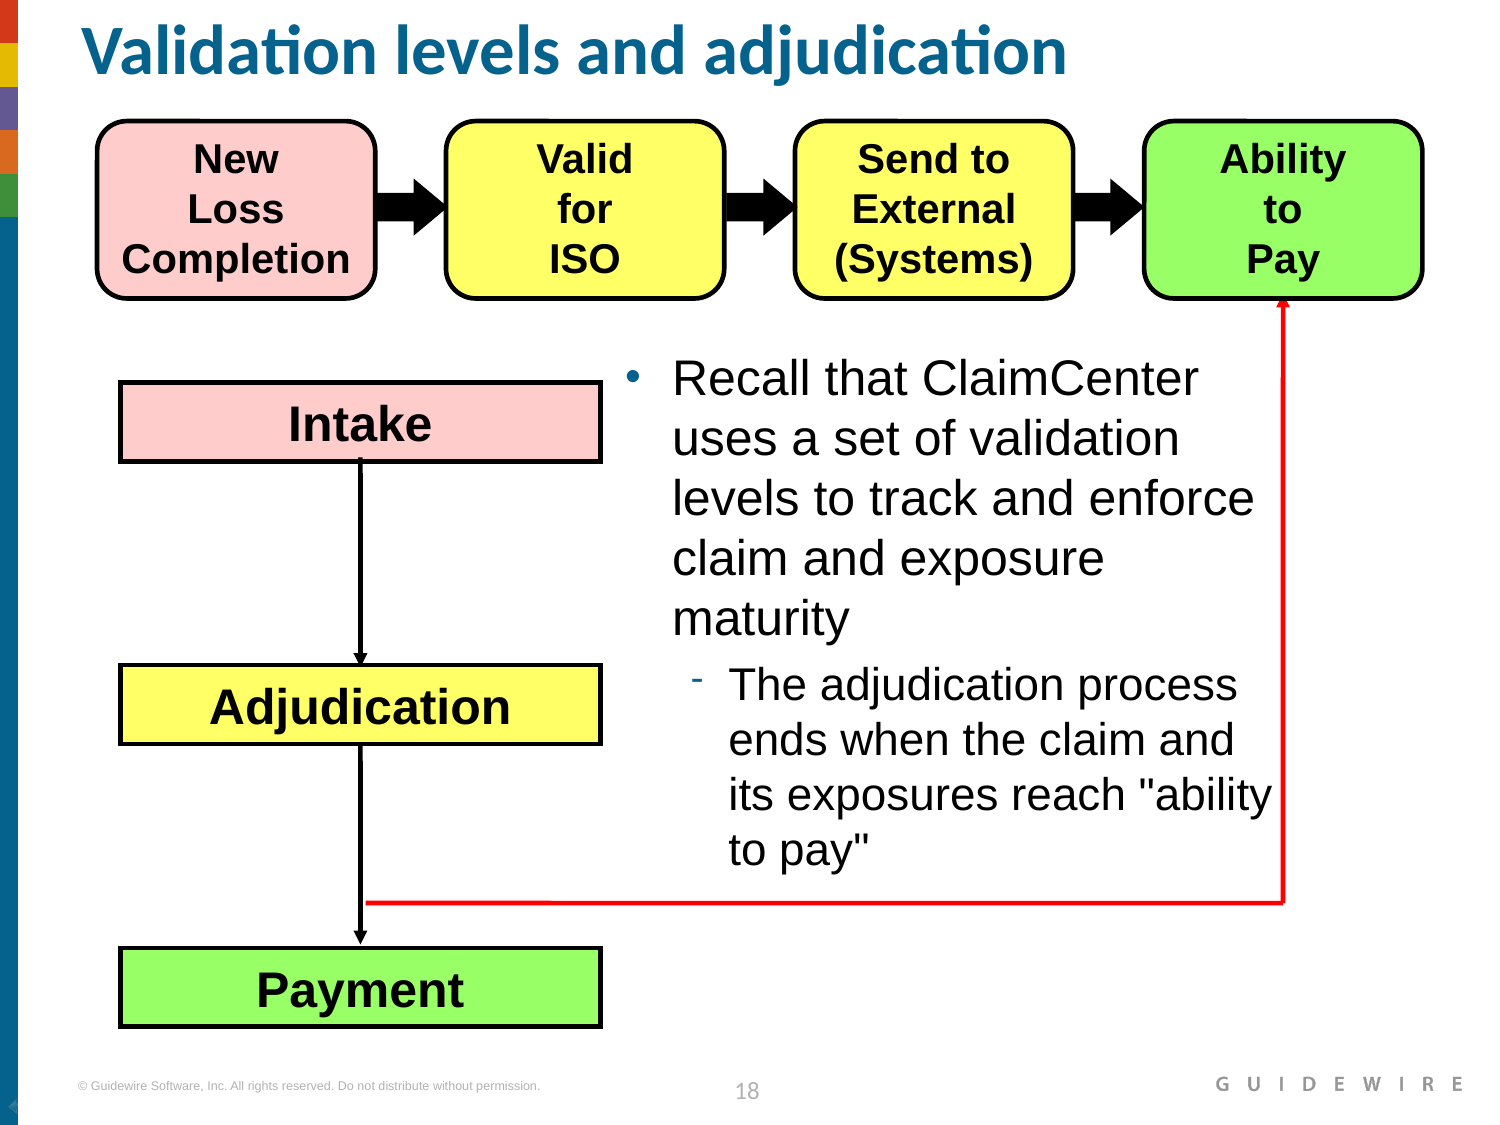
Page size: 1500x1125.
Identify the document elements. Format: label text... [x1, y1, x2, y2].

text_box [120, 382, 360, 391]
picture [0, 0, 18, 216]
text_box [354, 906, 367, 945]
text_box [1073, 178, 1145, 236]
text_box New Loss Completion [99, 142, 373, 282]
text_box [120, 665, 360, 674]
text_box Adjudication [106, 674, 360, 735]
text_box [120, 947, 601, 957]
text_box [120, 735, 360, 744]
picture [1215, 1073, 1480, 1096]
text_box [120, 452, 360, 462]
text_box [798, 282, 1071, 291]
text_box Ability to Pay [1146, 131, 1420, 282]
text_box [376, 178, 448, 236]
picture [10, 1101, 18, 1111]
text_box [1147, 282, 1420, 299]
text_box [726, 178, 798, 236]
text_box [365, 293, 1284, 904]
text_box [120, 1018, 601, 1027]
text_box Send to External (Systems) [797, 142, 1071, 282]
text_box Payment [106, 957, 614, 1018]
text_box [354, 654, 360, 667]
text_box [100, 282, 373, 299]
text_box Valid for ISO [448, 142, 722, 282]
title Validation levels and adjudication [81, 19, 1446, 142]
text_box [449, 282, 722, 291]
text_box Intake [106, 391, 360, 452]
